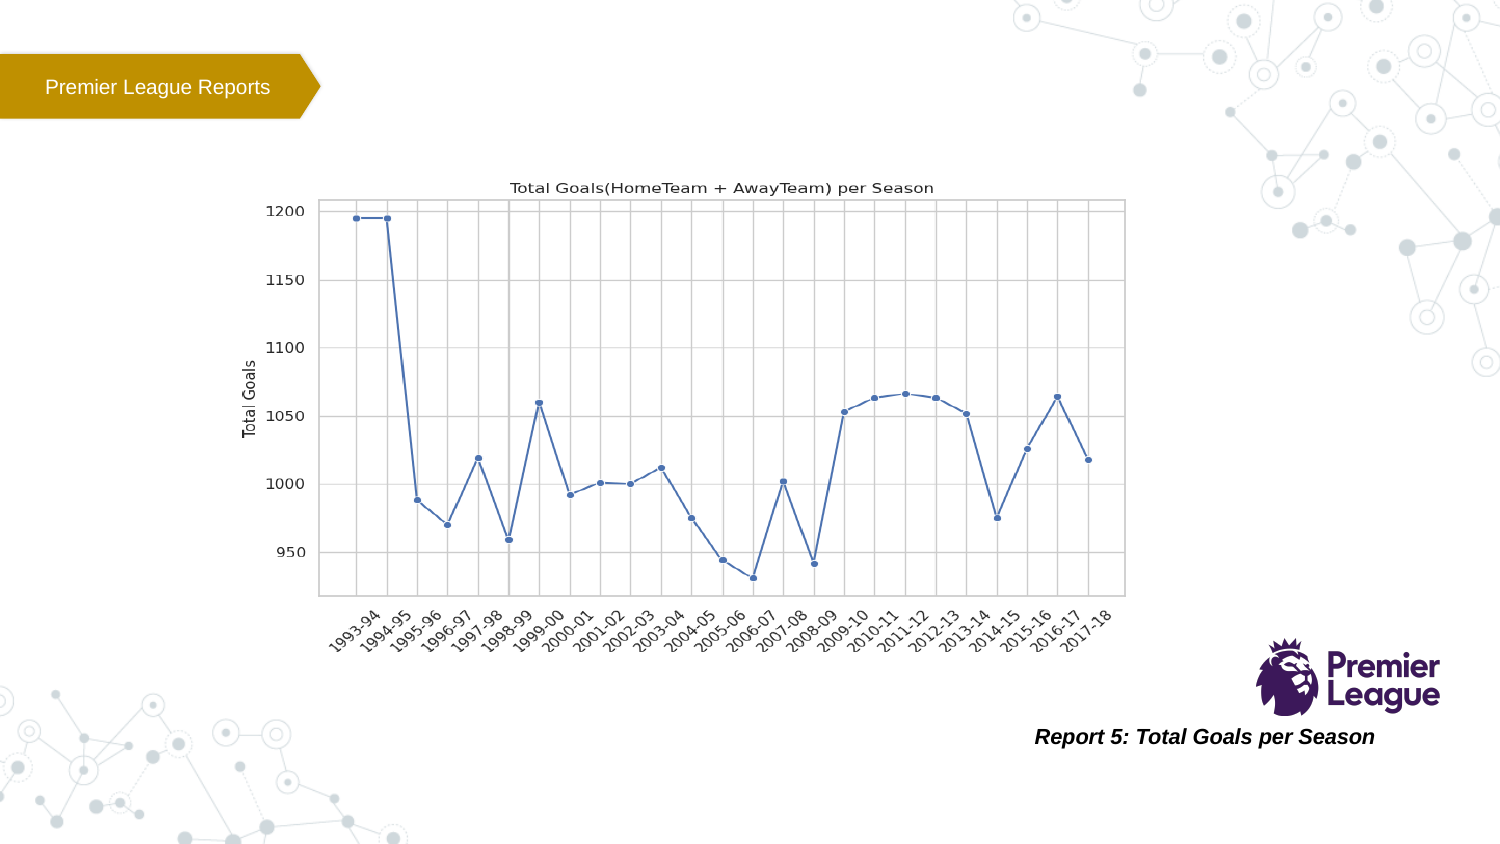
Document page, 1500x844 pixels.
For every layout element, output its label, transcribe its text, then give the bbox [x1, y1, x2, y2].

text_box Report 5: Total Goals per Season [1019, 708, 1489, 800]
text_box Premier League Reports [0, 54, 321, 119]
picture [0, 0, 1500, 844]
